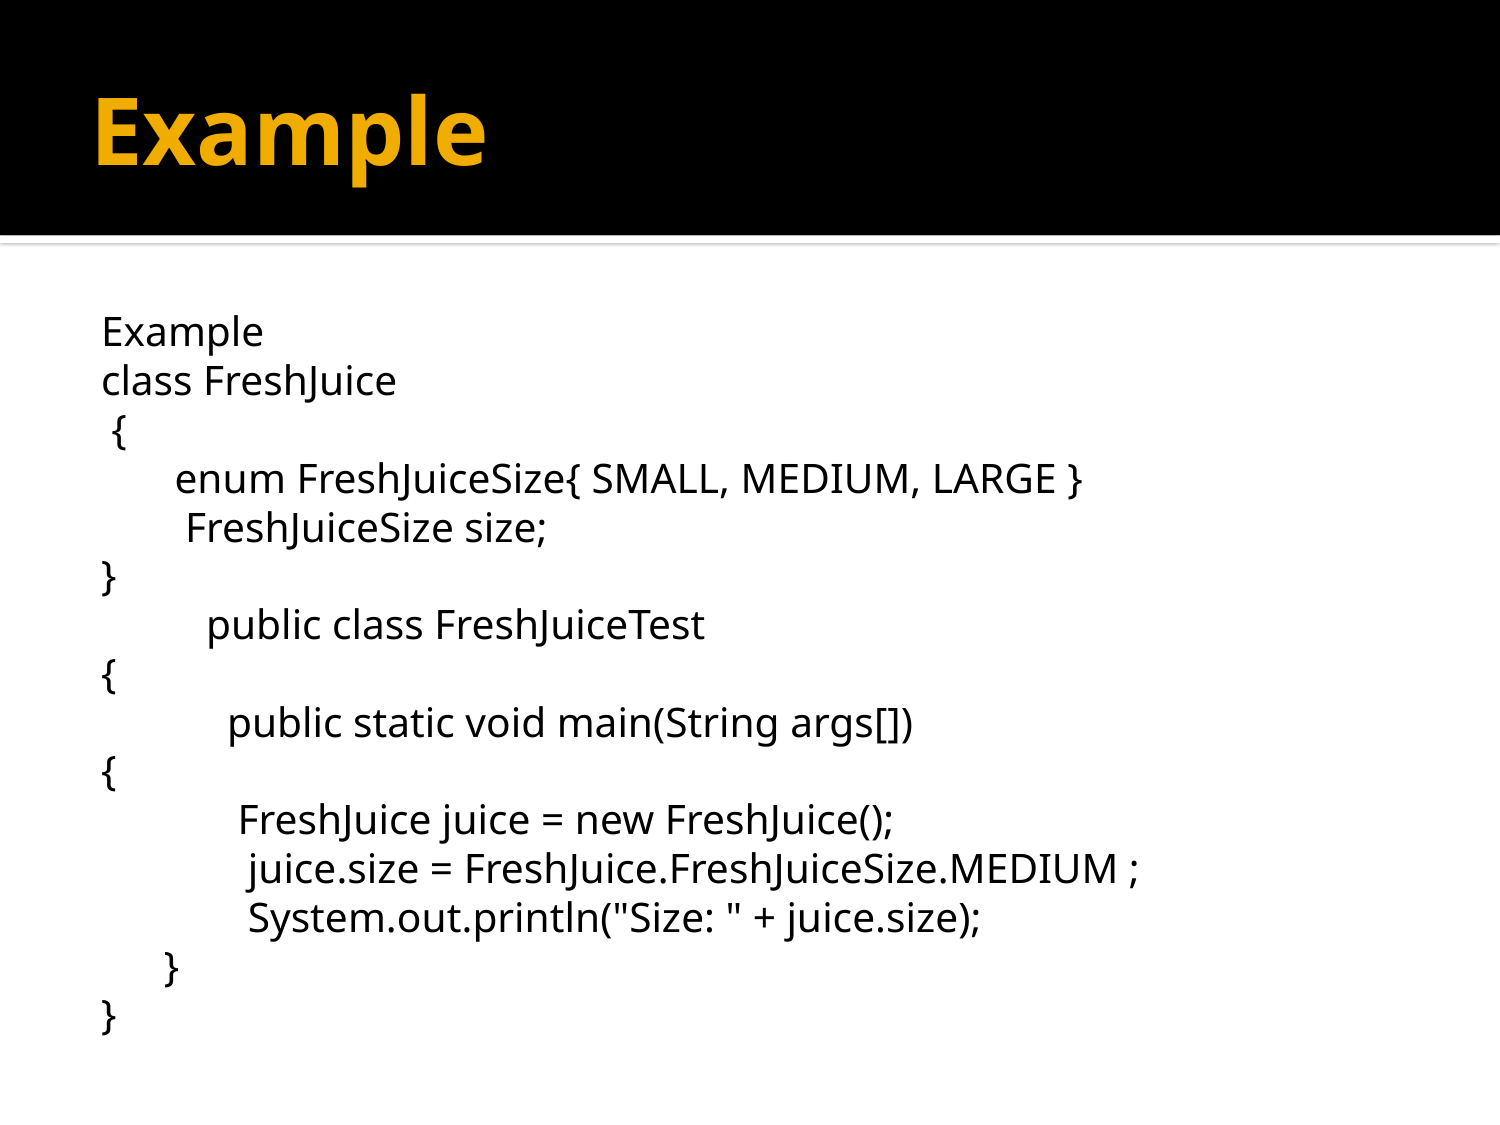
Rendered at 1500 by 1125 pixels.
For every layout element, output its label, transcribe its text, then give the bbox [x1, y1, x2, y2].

title Example [75, 25, 1425, 231]
list Example class FreshJuice { enum FreshJuiceSize{ SMALL, MEDIUM, LARGE } FreshJuiceSize size; } public class FreshJuiceTest { public static void main(String args[]) { FreshJuice juice = new FreshJuice(); juice.size = FreshJuice.FreshJuiceSize.MEDIUM ; System.out.println("Size: " + juice.size); } } [75, 291, 1425, 1050]
